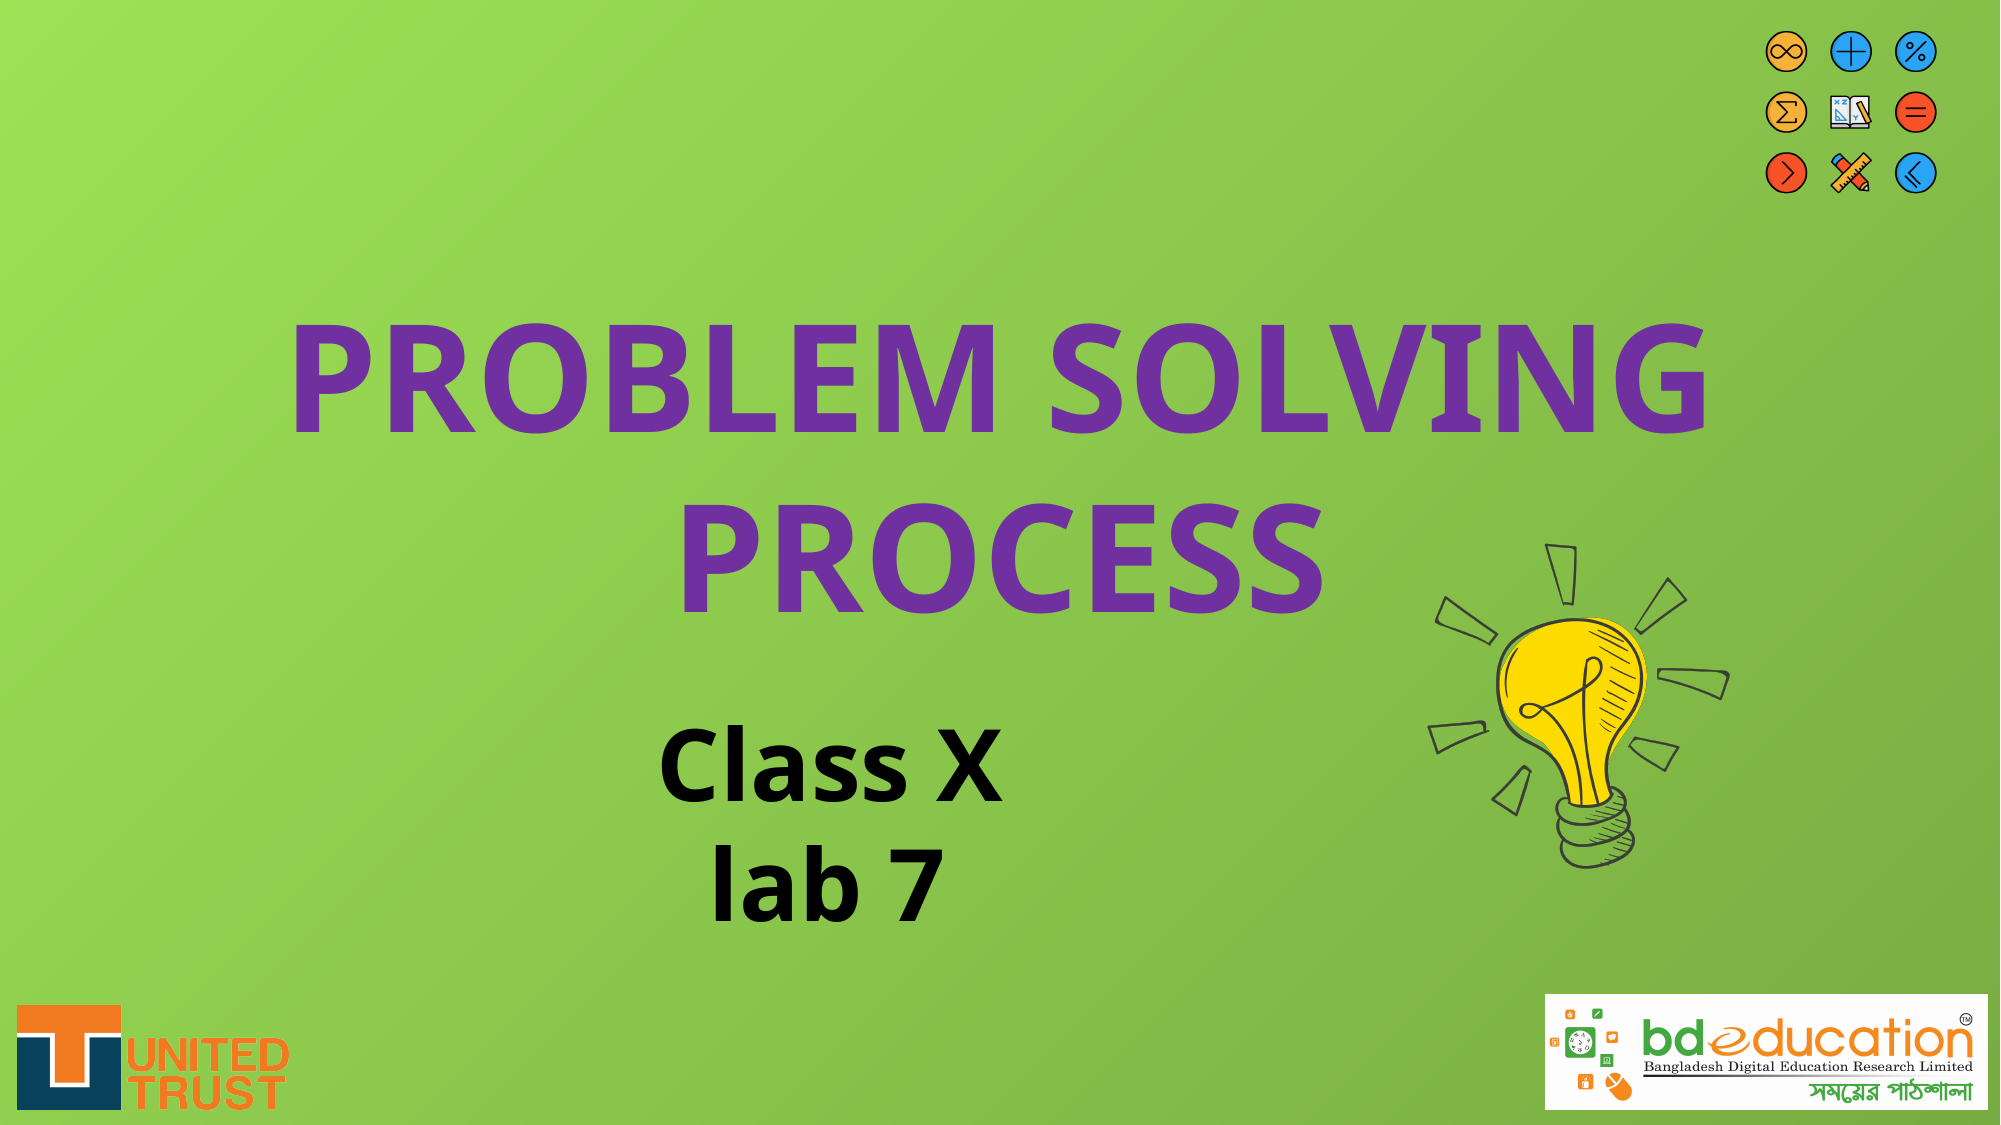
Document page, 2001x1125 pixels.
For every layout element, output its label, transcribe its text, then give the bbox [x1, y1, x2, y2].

picture [1350, 391, 1823, 952]
text_box Class X lab 7 [641, 693, 1019, 949]
picture [17, 1005, 289, 1110]
text_box PROBLEM SOLVING PROCESS [108, 274, 1892, 650]
picture [1545, 994, 1988, 1110]
picture [1754, 21, 1948, 204]
